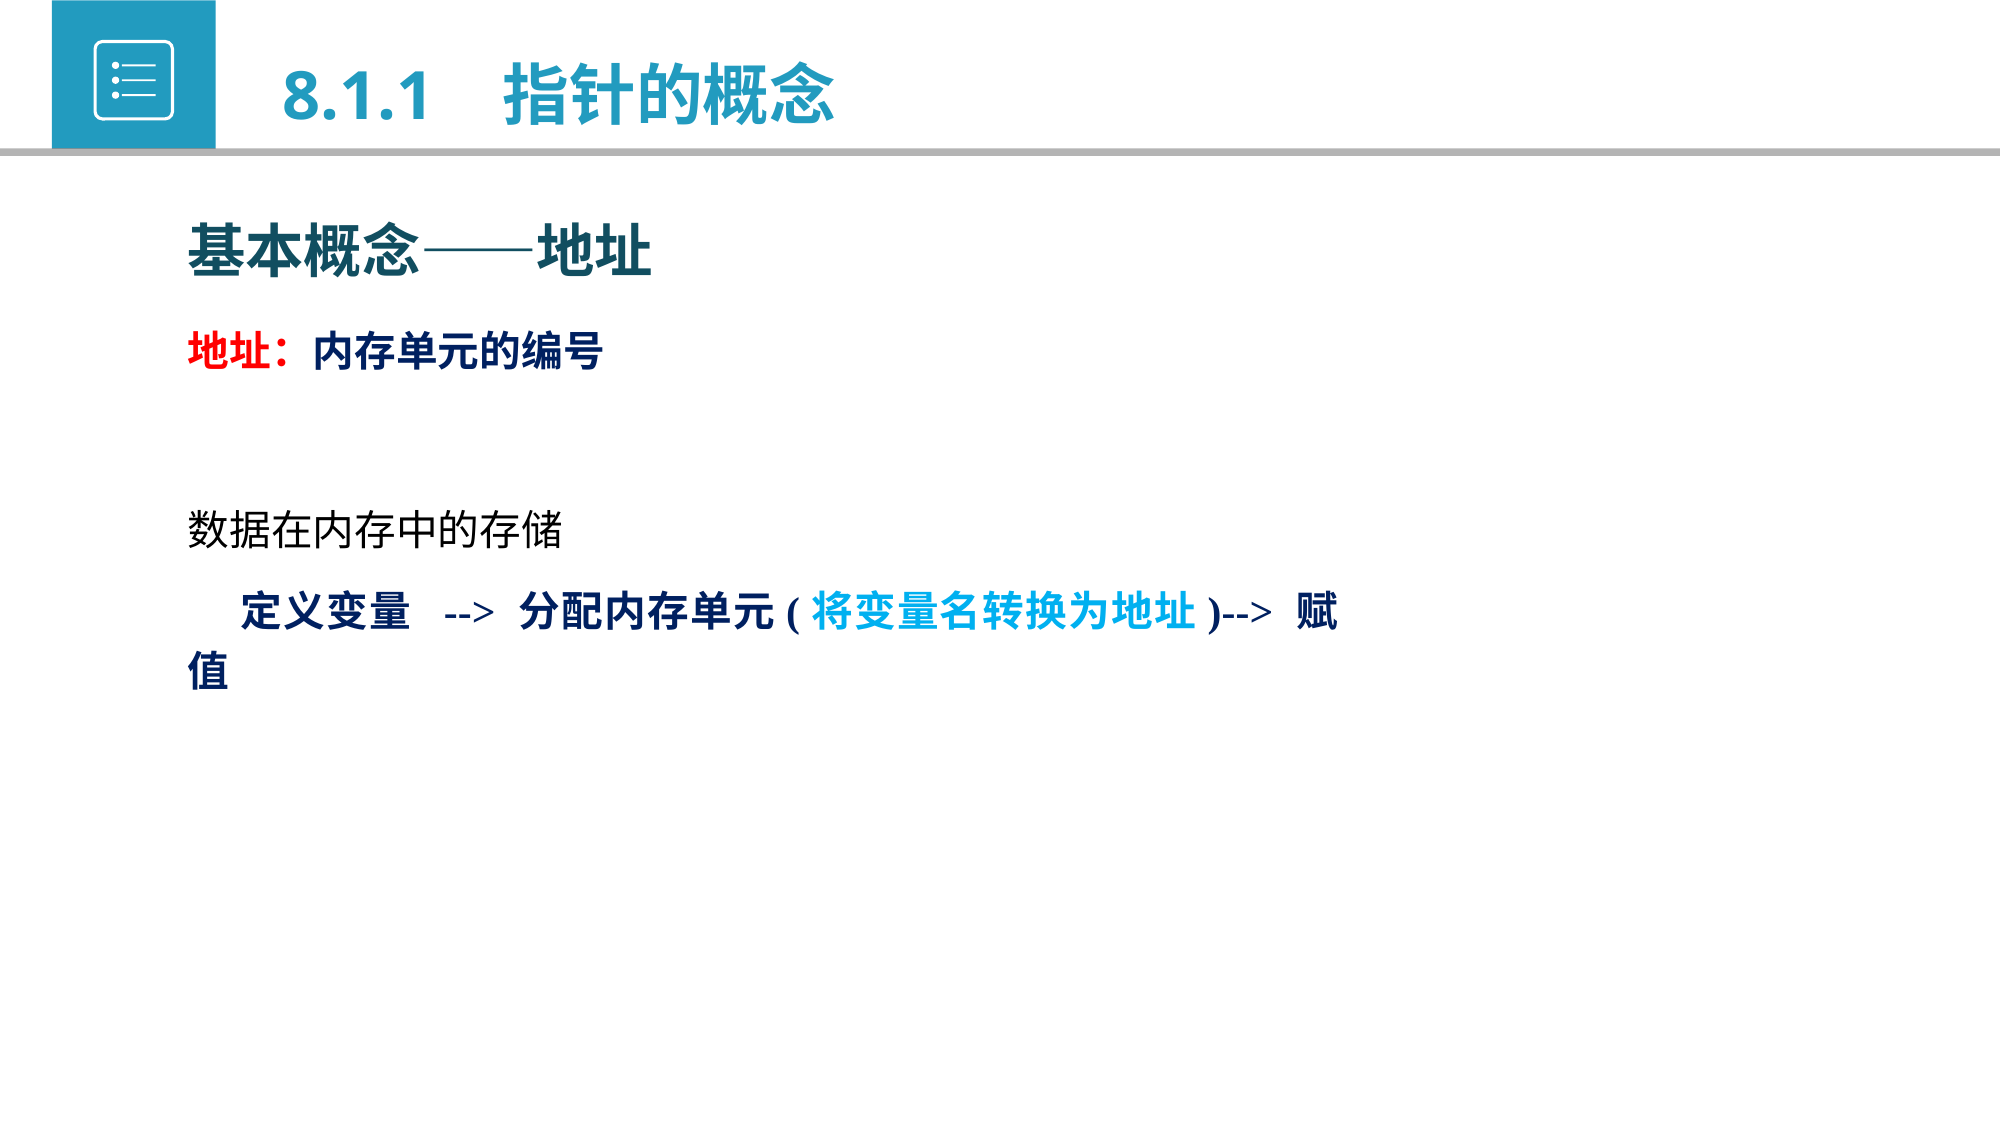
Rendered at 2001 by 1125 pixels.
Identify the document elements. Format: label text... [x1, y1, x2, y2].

text_box 数据在内存中的存储 定义变量 --> 分配内存单元(将变量名转换为地址)--> 赋值 [172, 486, 1353, 703]
text_box 8.1.1 指针的概念 [267, 45, 852, 141]
text_box 基本概念——地址 [172, 171, 1126, 292]
text_box 地址：内存单元的编号 [172, 317, 680, 383]
